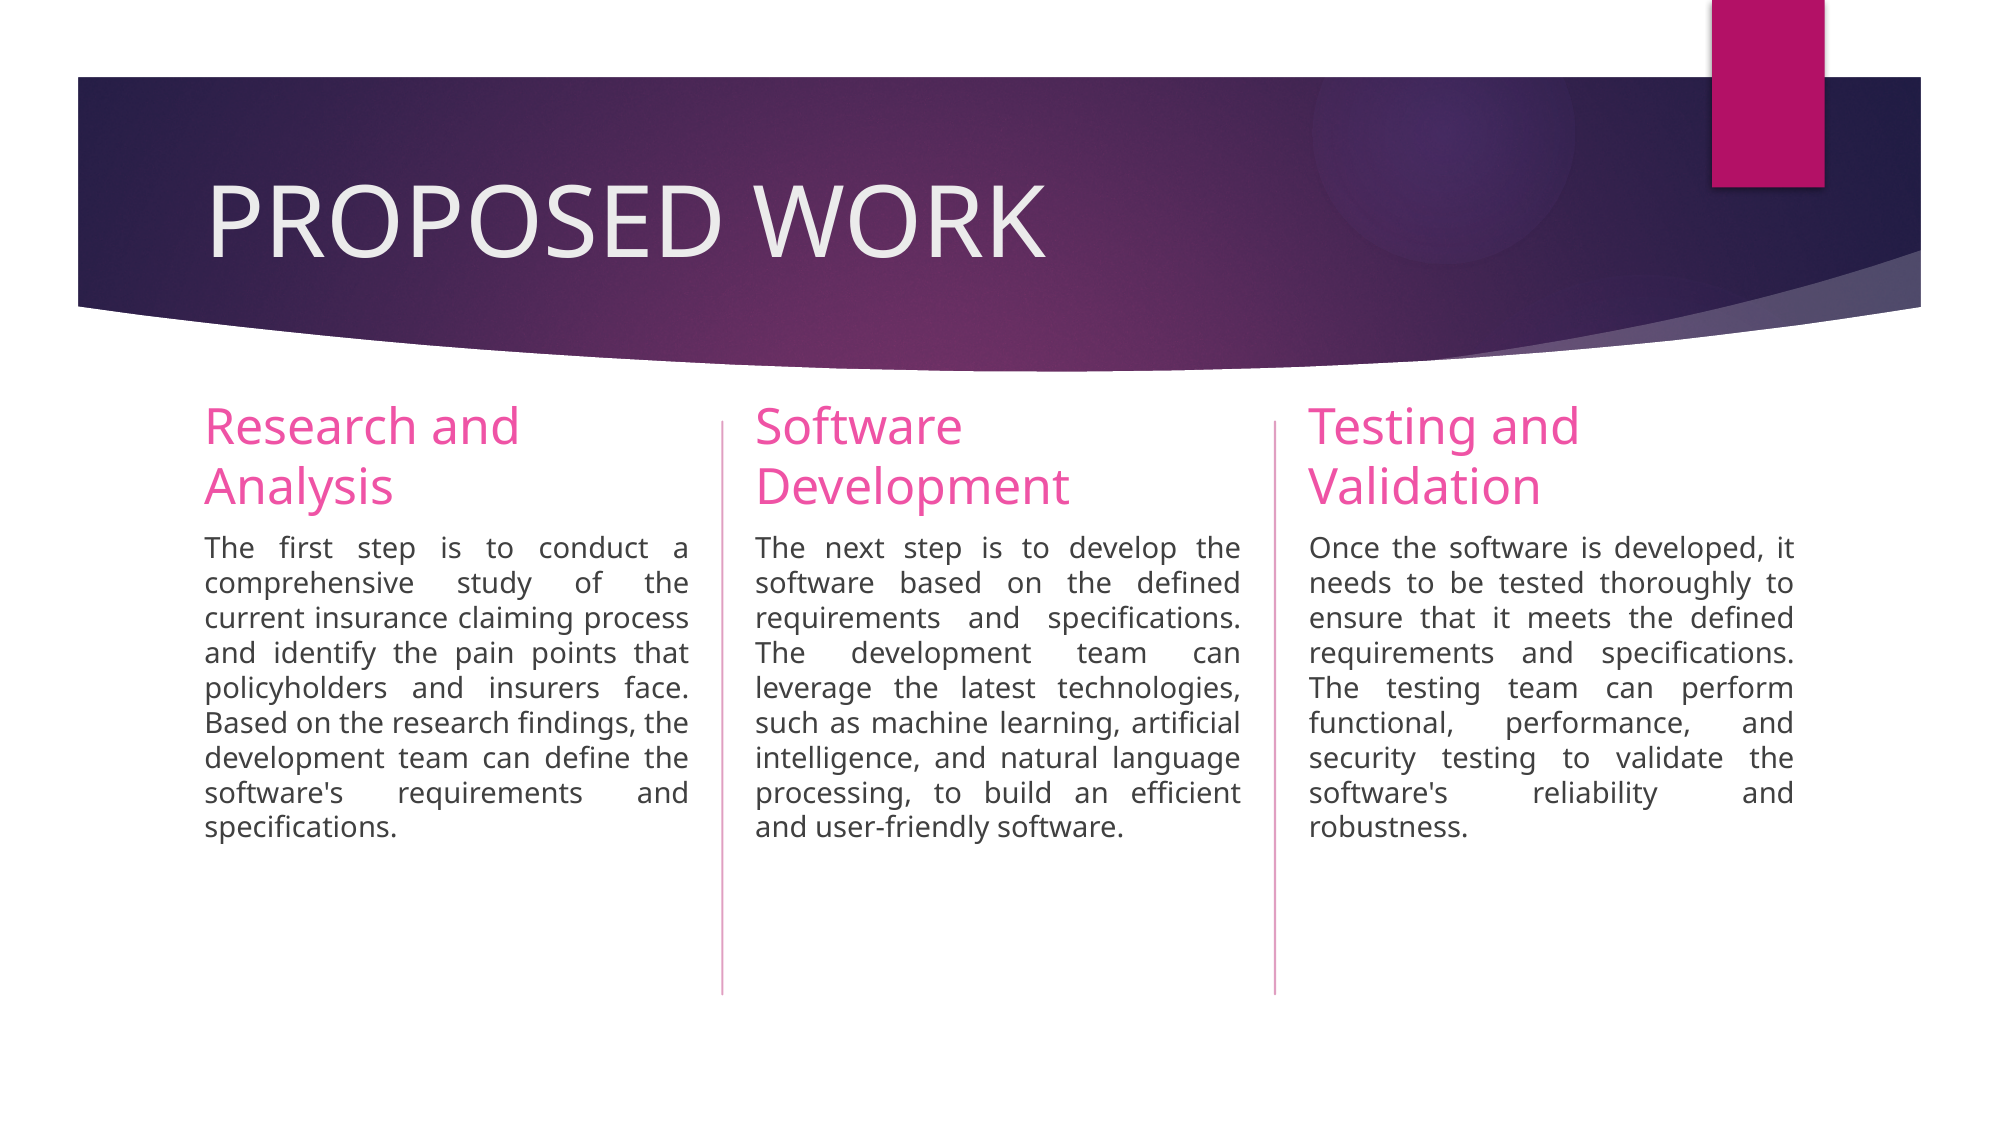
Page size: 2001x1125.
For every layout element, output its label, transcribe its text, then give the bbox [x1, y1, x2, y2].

list Once the software is developed, it needs to be tested thoroughly to ensure that it meets the defined requirements and specifications. The testing team can perform functional, performance, and security testing to validate the software's reliability and robustness. [1294, 521, 1810, 989]
list The next step is to develop the software based on the defined requirements and specifications. The development team can leverage the latest technologies, such as machine learning, artificial intelligence, and natural language processing, to build an efficient and user-friendly software. [740, 521, 1257, 989]
list Software Development [740, 427, 1257, 521]
list Research and Analysis [189, 427, 705, 521]
list Testing and Validation [1293, 427, 1810, 522]
list The first step is to conduct a comprehensive study of the current insurance claiming process and identify the pain points that policyholders and insurers face. Based on the research findings, the development team can define the software's requirements and specifications. [189, 521, 705, 989]
title PROPOSED WORK [189, 159, 1638, 276]
